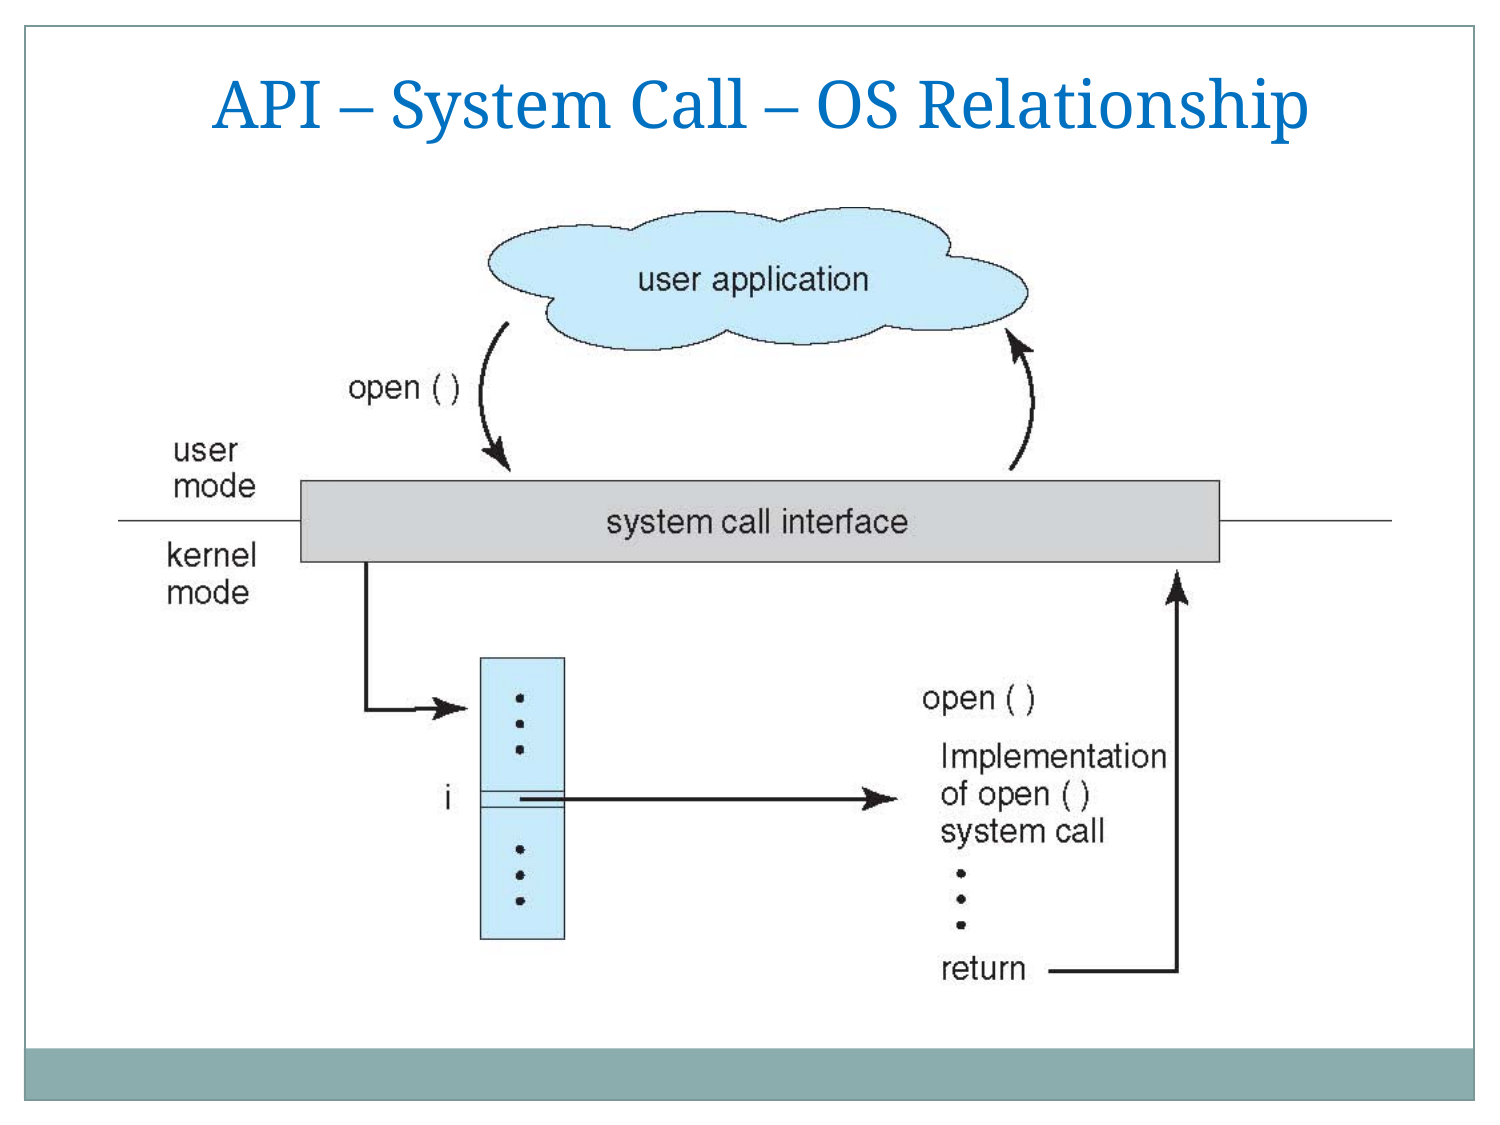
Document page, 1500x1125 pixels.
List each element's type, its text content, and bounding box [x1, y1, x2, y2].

picture [118, 207, 1392, 988]
title API – System Call – OS Relationship [87, 54, 1438, 150]
